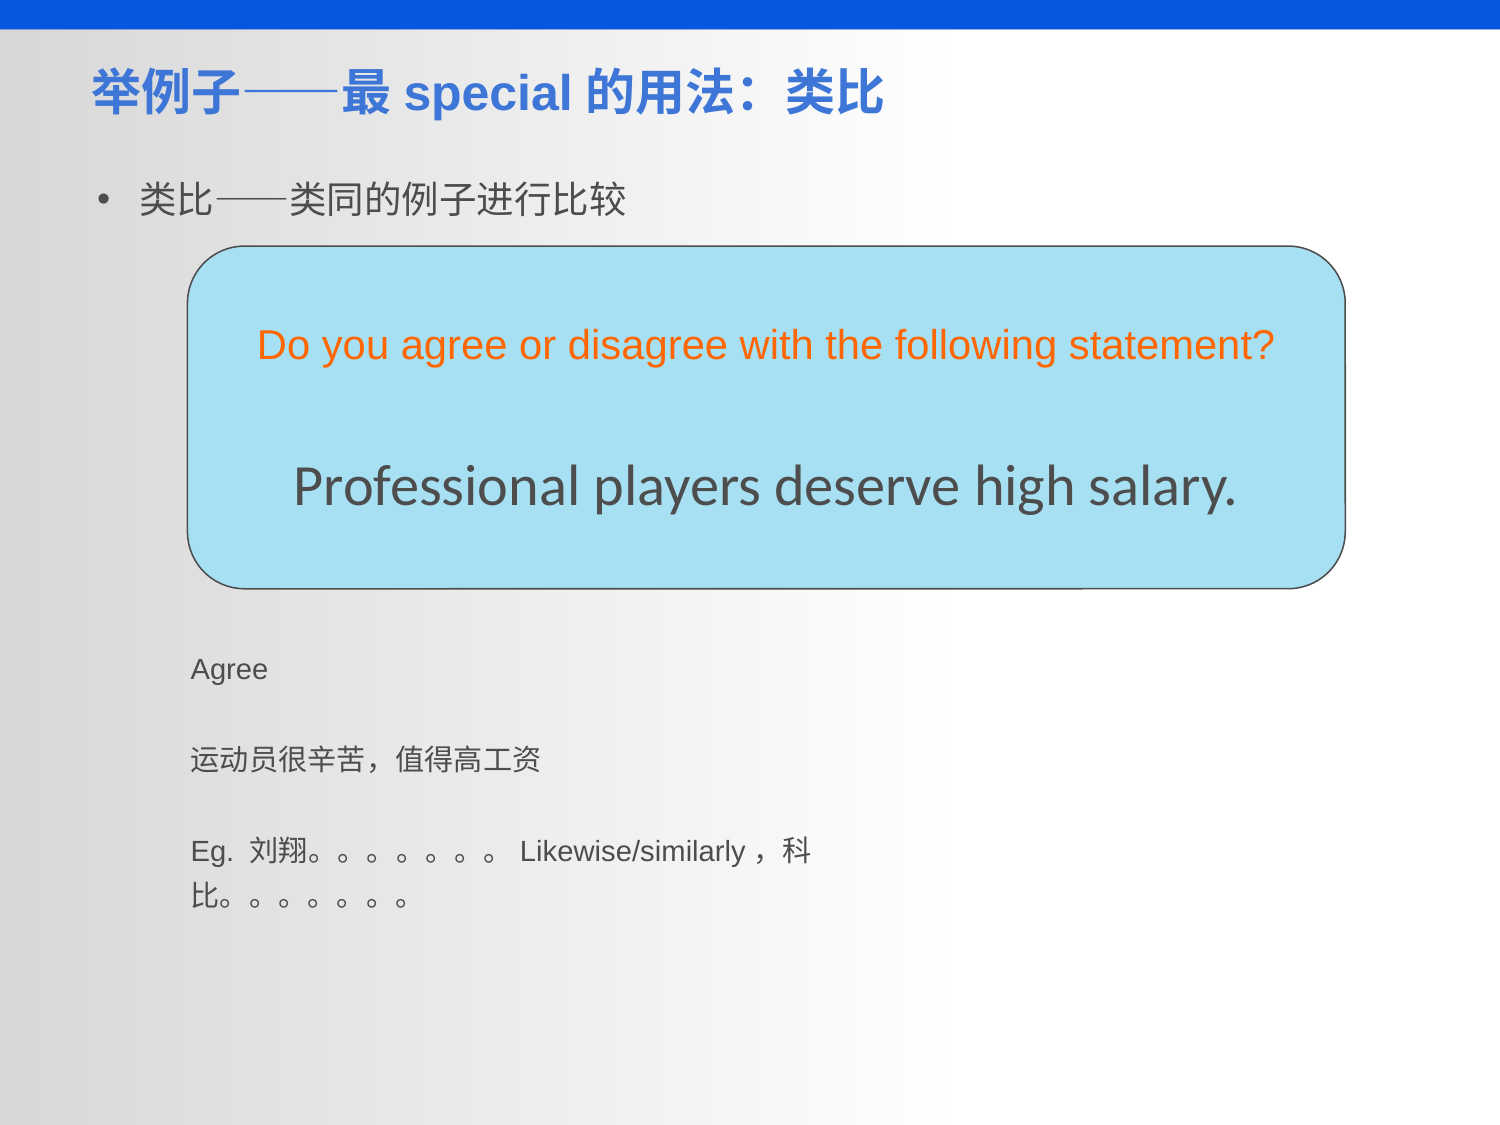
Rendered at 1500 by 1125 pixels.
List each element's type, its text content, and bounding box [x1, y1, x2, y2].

text_box Do you agree or disagree with the following statement? Professional players deserve high salary. [187, 246, 1346, 589]
picture [0, 30, 1500, 1125]
list 类比——类同的例子进行比较 [81, 163, 1430, 262]
title 举例子——最special的用法：类比 [76, 28, 1425, 160]
text_box Agree 运动员很辛苦，值得高工资 Eg. 刘翔。。。。。。。Likewise/similarly，科比。。。。。。。 [175, 632, 1008, 920]
